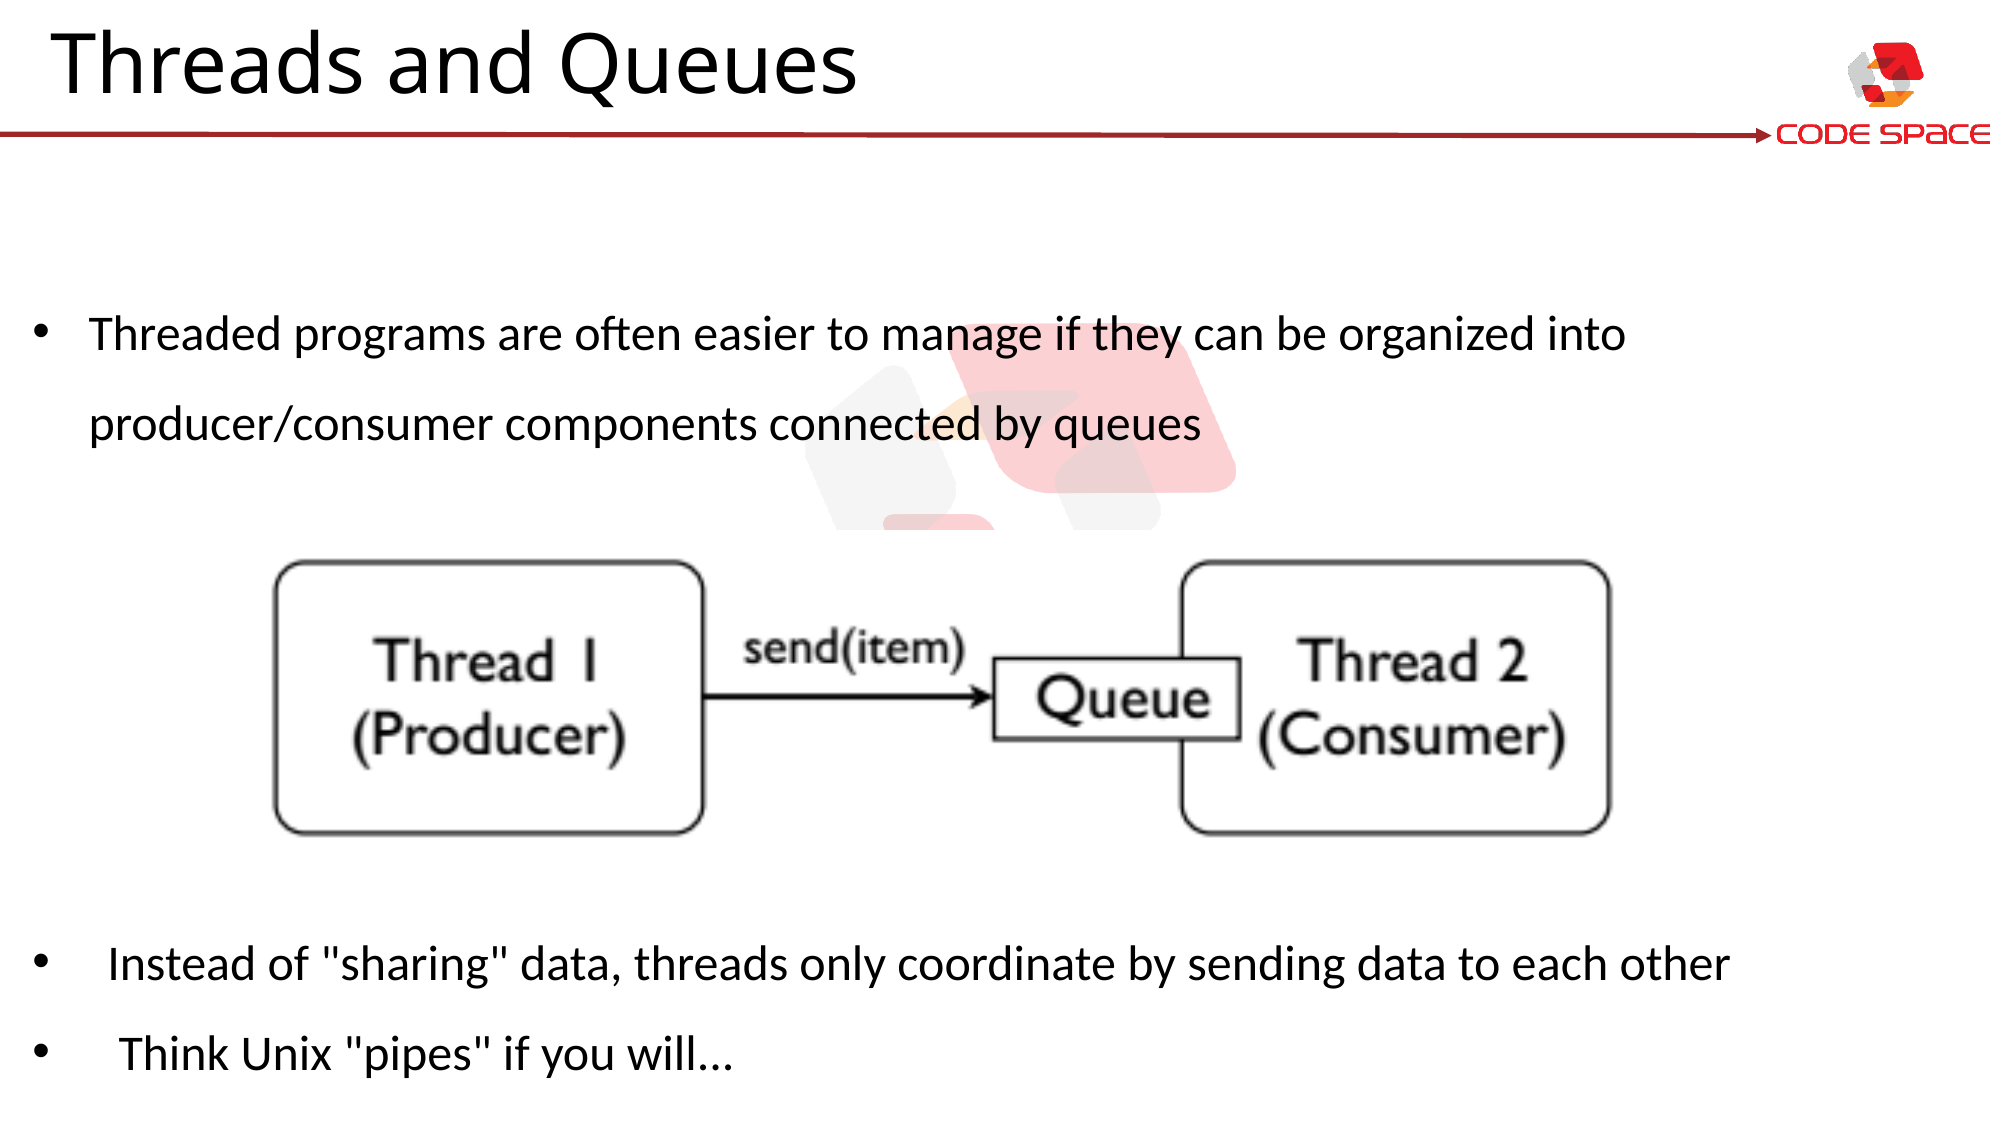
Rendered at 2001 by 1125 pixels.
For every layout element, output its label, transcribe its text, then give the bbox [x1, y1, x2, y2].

picture [249, 530, 1650, 862]
picture [1707, 0, 2001, 219]
title Threads and Queues [34, 18, 1772, 114]
text_box Threaded programs are often easier to manage if they can be organized into producer/consumer components connected by queues Instead of "sharing" data, threads only coordinate by sending data to each other Think Unix "pipes" if you will... [17, 263, 1983, 1125]
